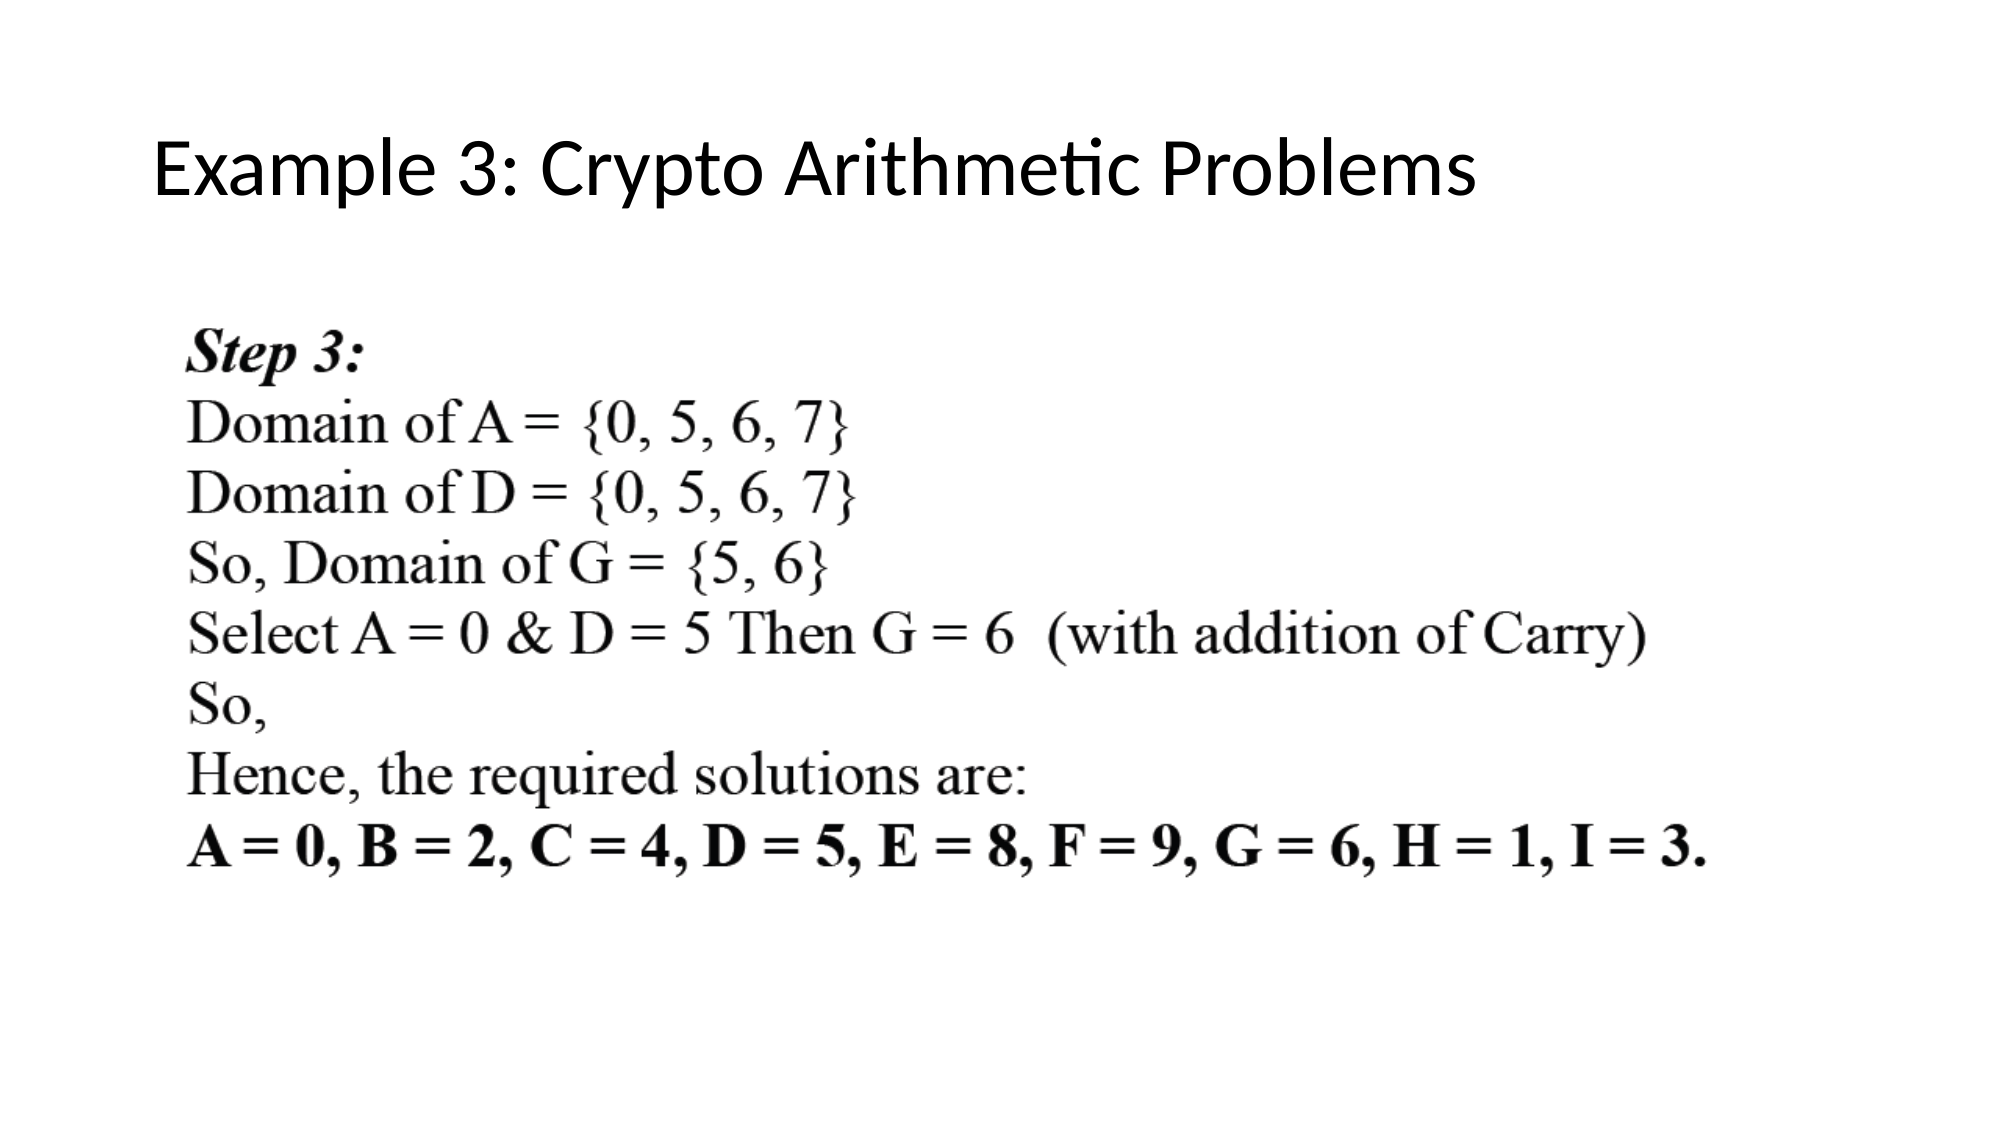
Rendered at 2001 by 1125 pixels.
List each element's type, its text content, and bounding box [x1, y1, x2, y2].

title Example 3: Crypto Arithmetic Problems [137, 59, 1863, 278]
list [137, 277, 1744, 915]
